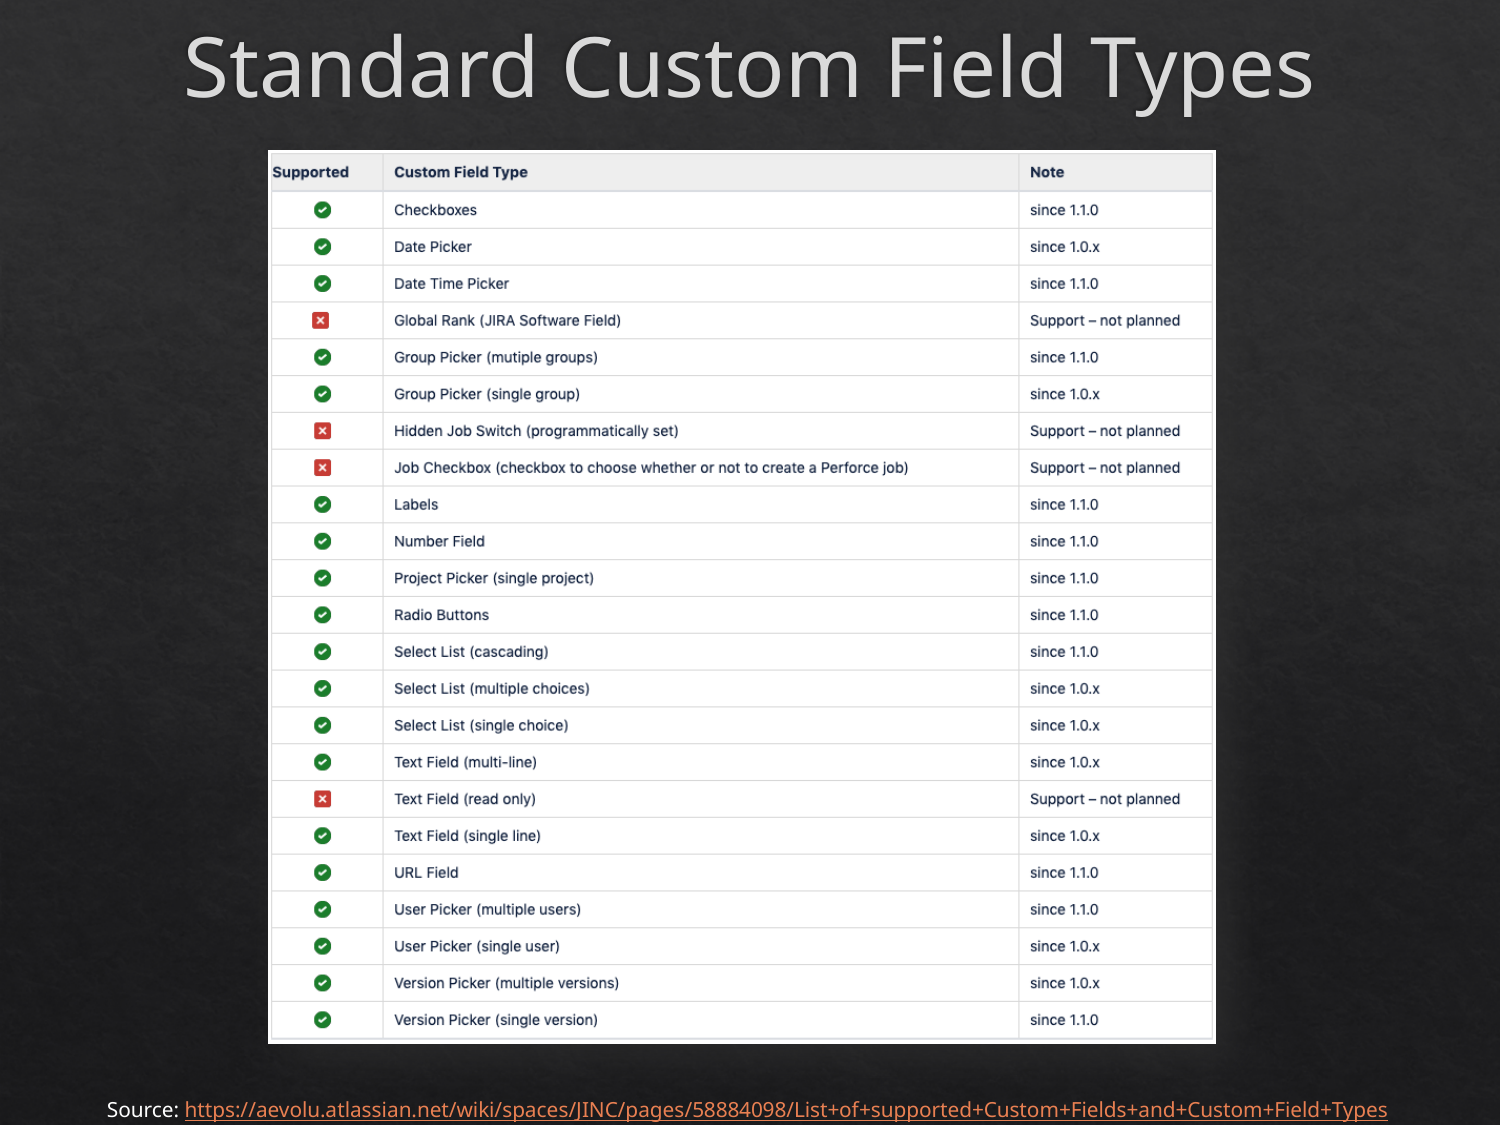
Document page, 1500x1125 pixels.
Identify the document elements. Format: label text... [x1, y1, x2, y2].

text_box Source: https://aevolu.atlassian.net/wiki/spaces/JINC/pages/58884098/List+of+supported+Custom+Fields+and+Custom+Field+Types [92, 1089, 1408, 1125]
title Standard Custom Field Types [75, 5, 1425, 123]
picture [268, 150, 1216, 1044]
